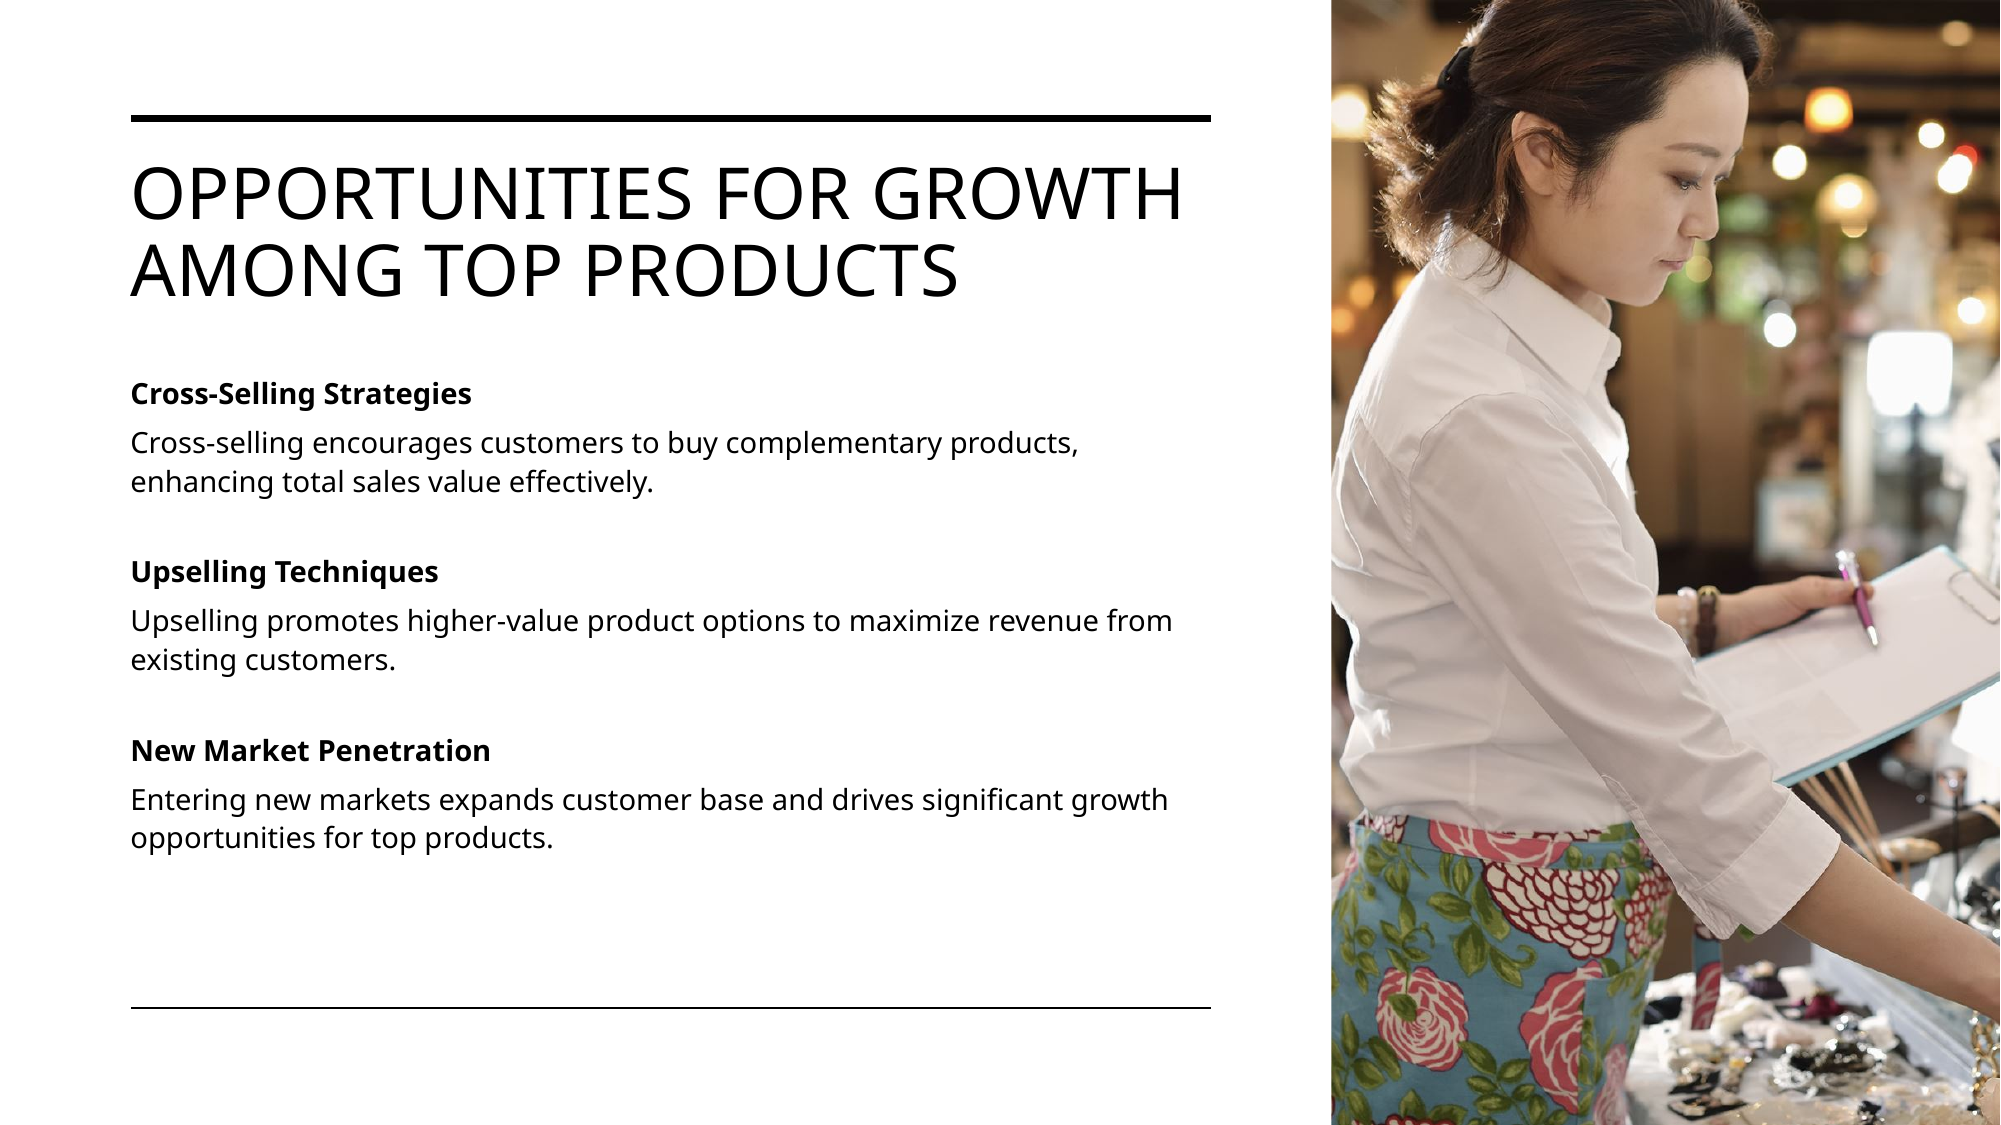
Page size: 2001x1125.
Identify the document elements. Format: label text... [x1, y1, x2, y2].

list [1331, 0, 2000, 1125]
title Opportunities for Growth Among Top Products [115, 149, 1226, 364]
text_box [0, 0, 1331, 1125]
list Cross-Selling Strategies Cross-selling encourages customers to buy complementary products, enhancing total sales value effectively. Upselling Techniques Upselling promotes higher-value product options to maximize revenue from existing customers. New Market Penetration Entering new markets expands customer base and drives significant growth opportunities for top products. [115, 364, 1226, 978]
